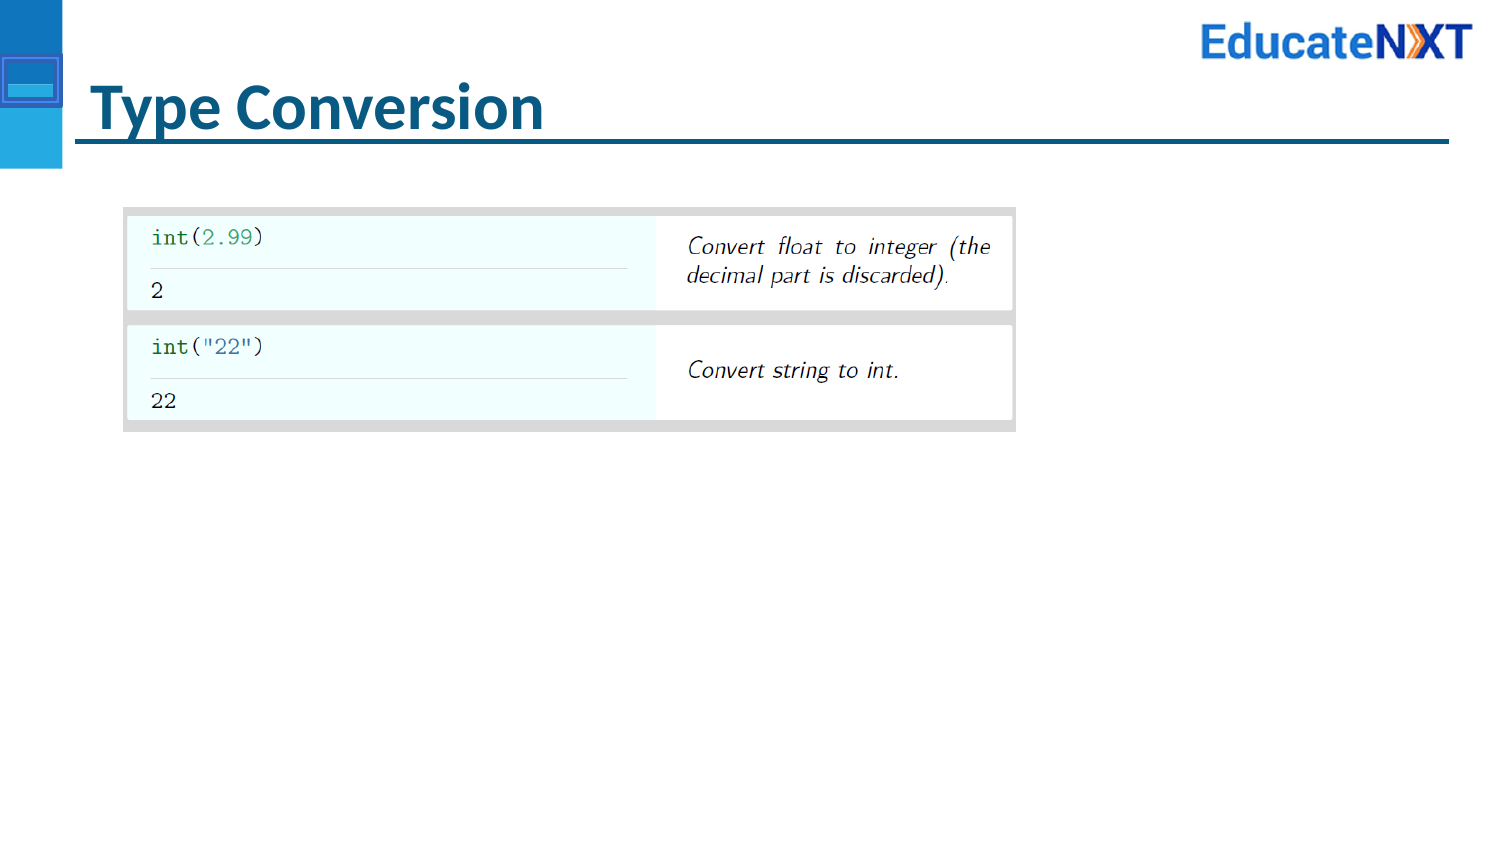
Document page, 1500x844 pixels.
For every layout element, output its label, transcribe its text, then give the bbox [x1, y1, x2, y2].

picture [123, 207, 1021, 432]
text_box [0, 53, 63, 108]
picture [1168, 0, 1500, 82]
title Type Conversion [75, 47, 1339, 142]
